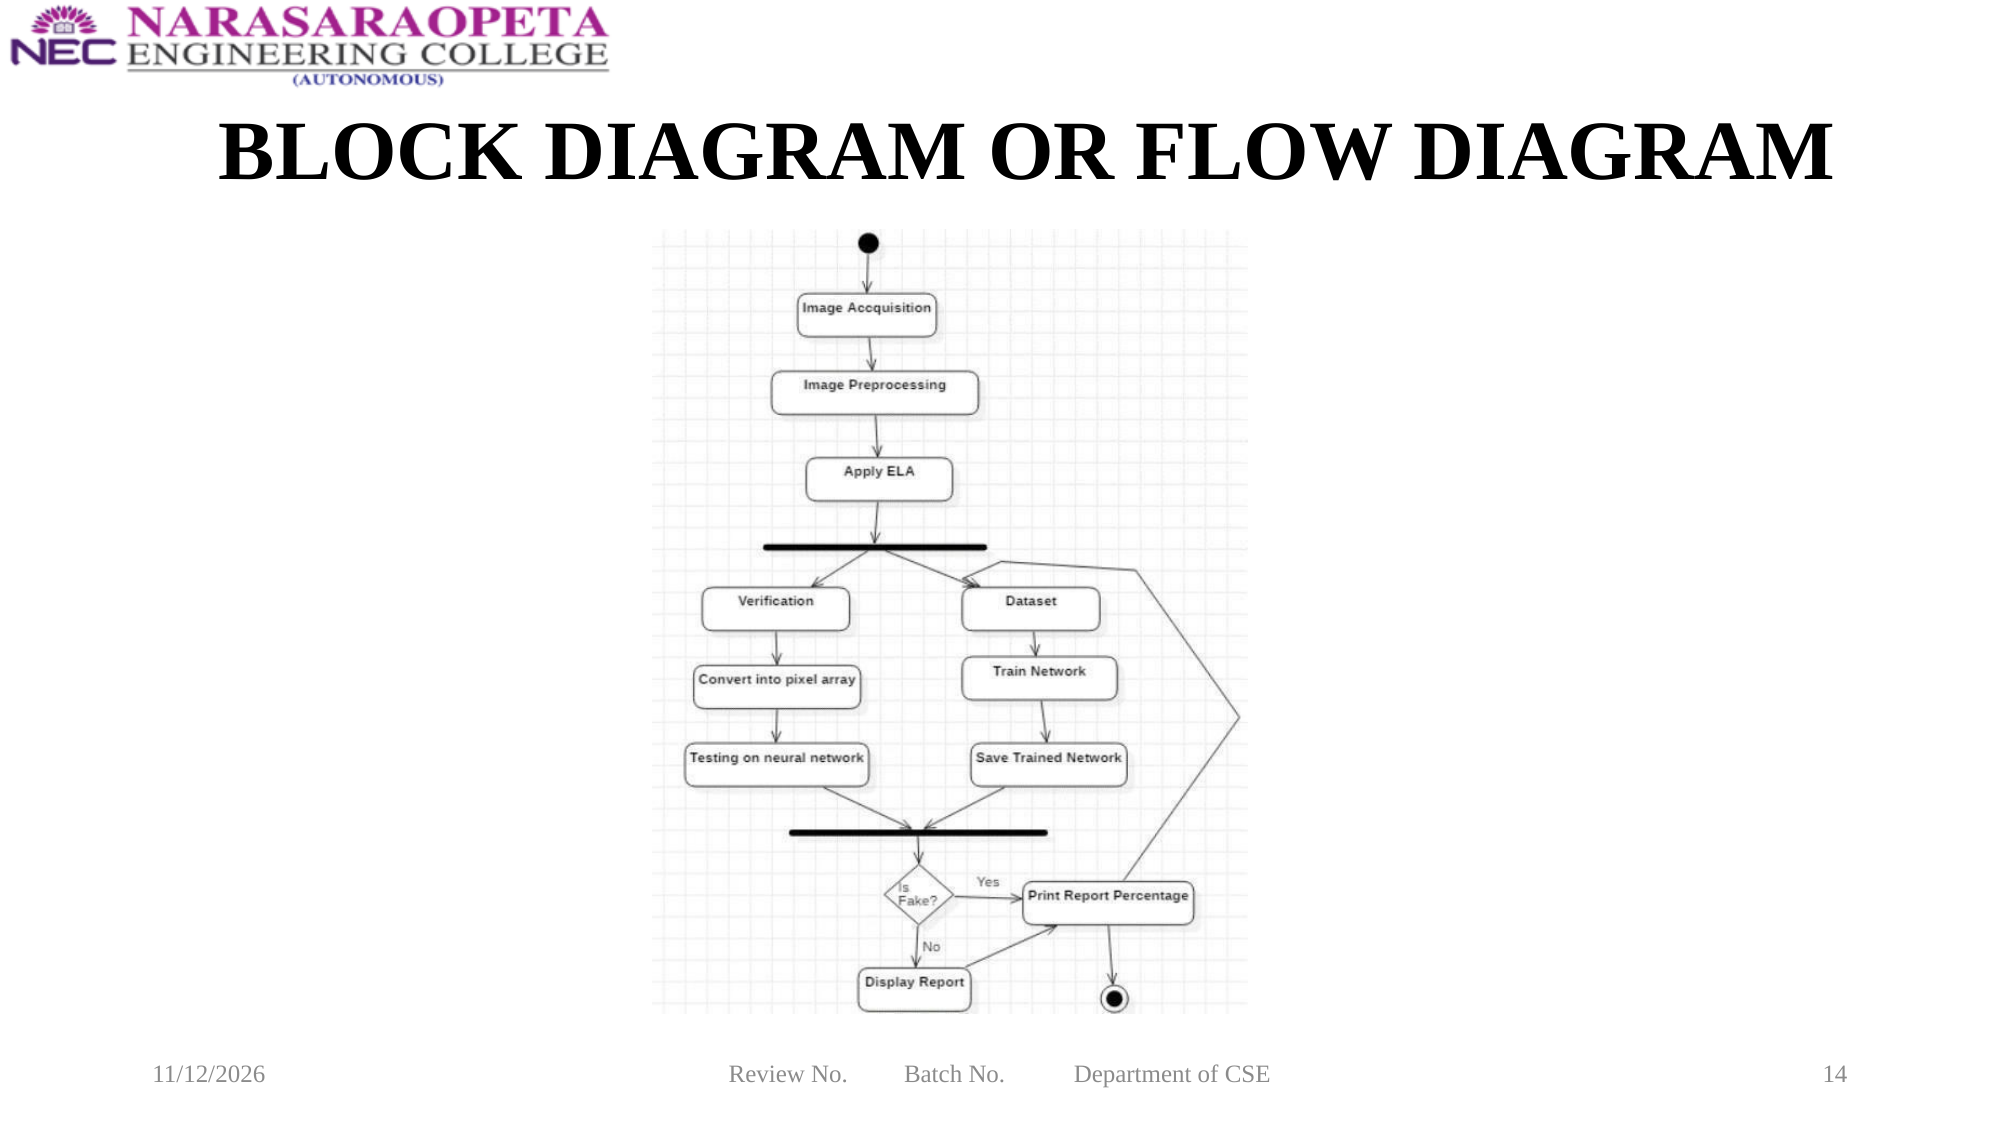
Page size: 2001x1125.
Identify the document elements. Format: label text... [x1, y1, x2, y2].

picture [0, 0, 1280, 1014]
footer Review No. Batch No. Department of CSE [662, 1042, 1338, 1103]
title BLOCK DIAGRAM OR FLOW DIAGRAM [193, 59, 1863, 245]
slide_number 14 [1412, 1042, 1863, 1103]
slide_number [137, 1042, 588, 1103]
